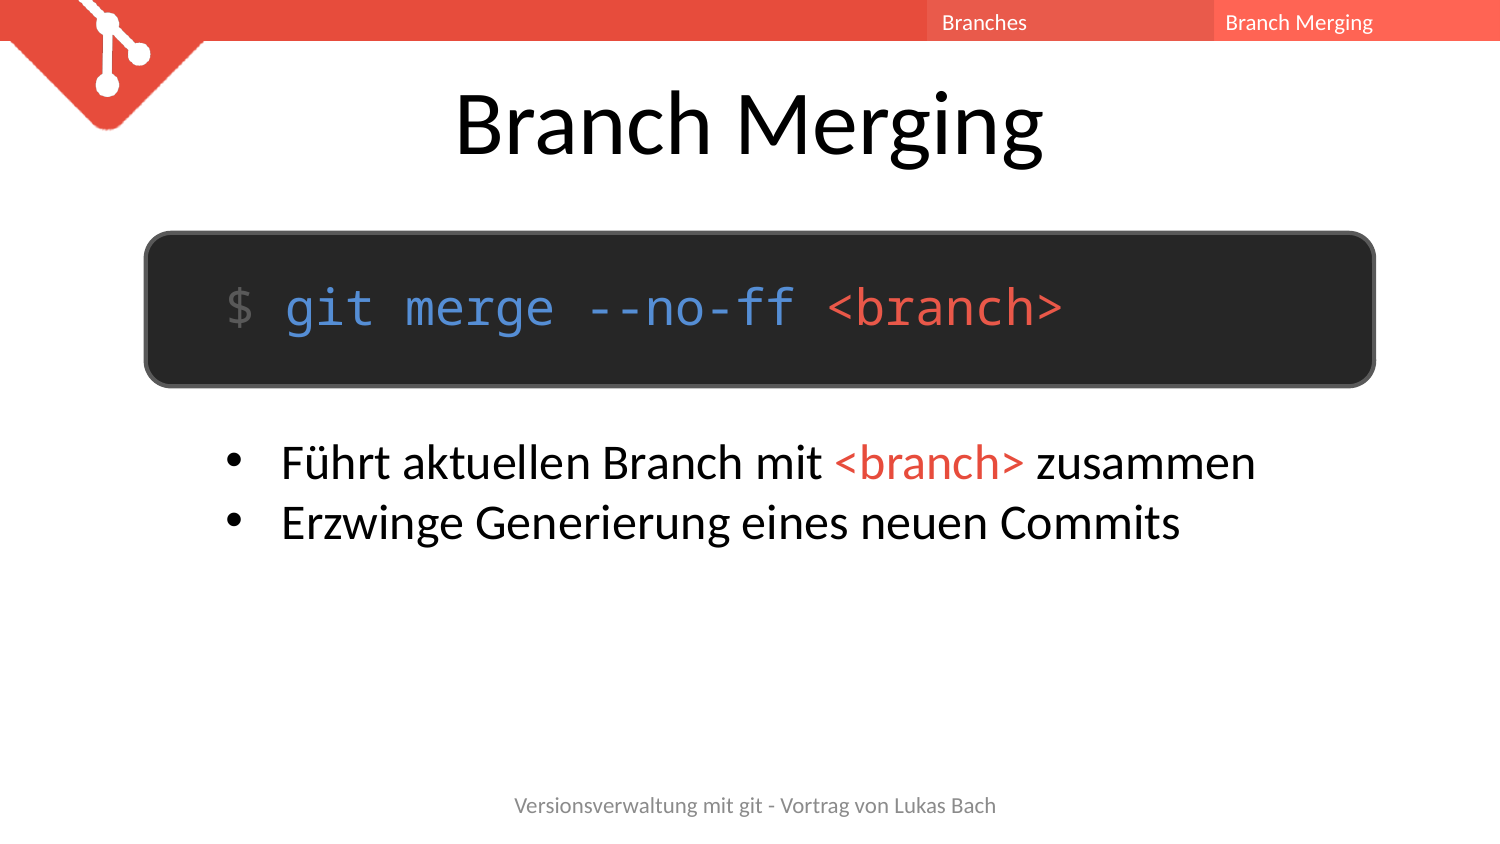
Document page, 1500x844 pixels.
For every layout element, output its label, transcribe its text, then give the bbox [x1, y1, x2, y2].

text_box Branch Merging [74, 55, 1425, 197]
list Branch Merging [1210, 0, 1495, 44]
text_box Führt aktuellen Branch mit <branch> zusammen Erzwinge Generierung eines neuen Commits [210, 421, 1282, 557]
text_box [143, 230, 1377, 389]
picture [0, 0, 1500, 132]
list Branches [927, 0, 1210, 44]
footer Versionsverwaltung mit git - Vortrag von Lukas Bach [242, 782, 1270, 827]
text_box $ git merge --no-ff <branch> [210, 268, 1310, 343]
